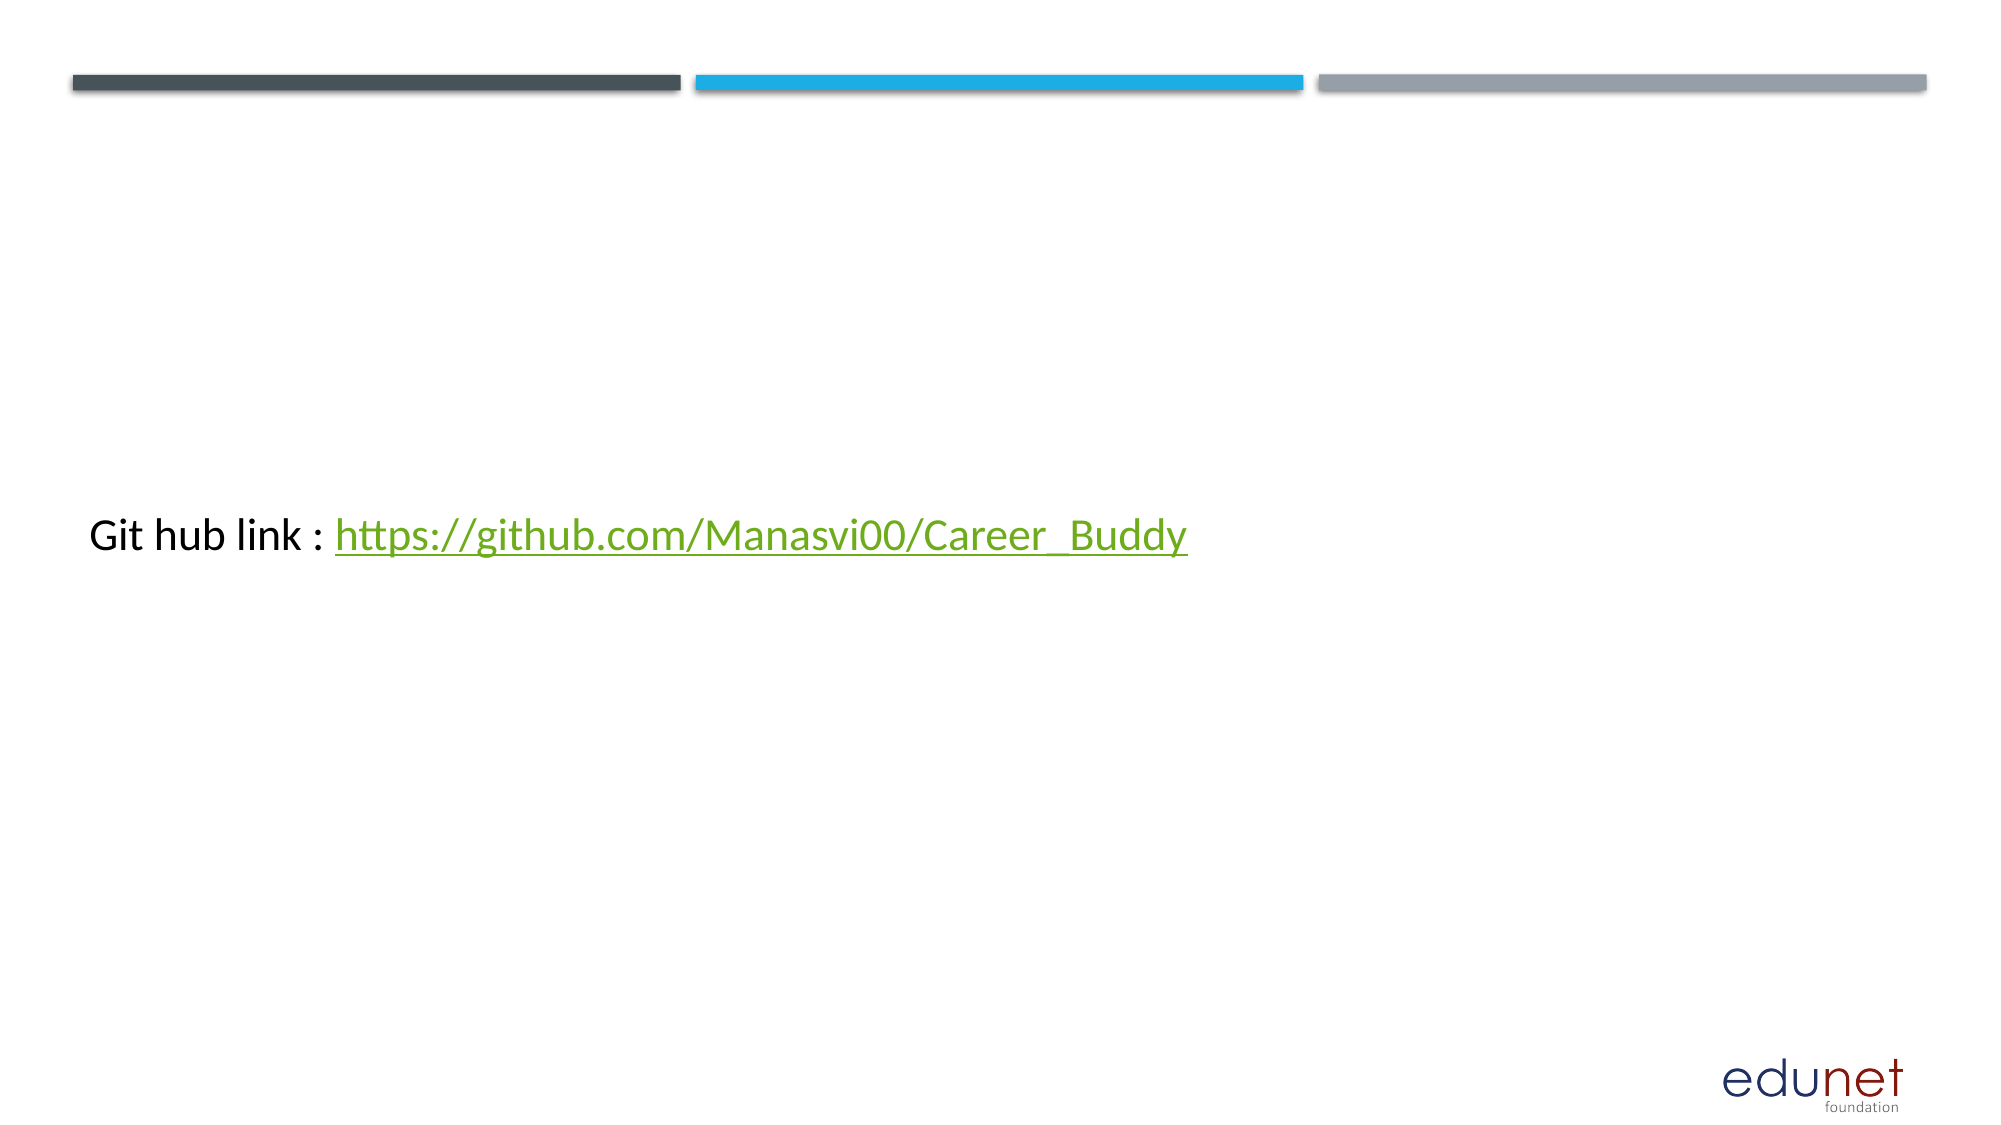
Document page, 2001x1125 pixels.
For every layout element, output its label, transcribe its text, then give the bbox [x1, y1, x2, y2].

picture [1719, 1056, 1905, 1116]
text_box Git hub link : https://github.com/Manasvi00/Career_Buddy [74, 497, 1203, 568]
